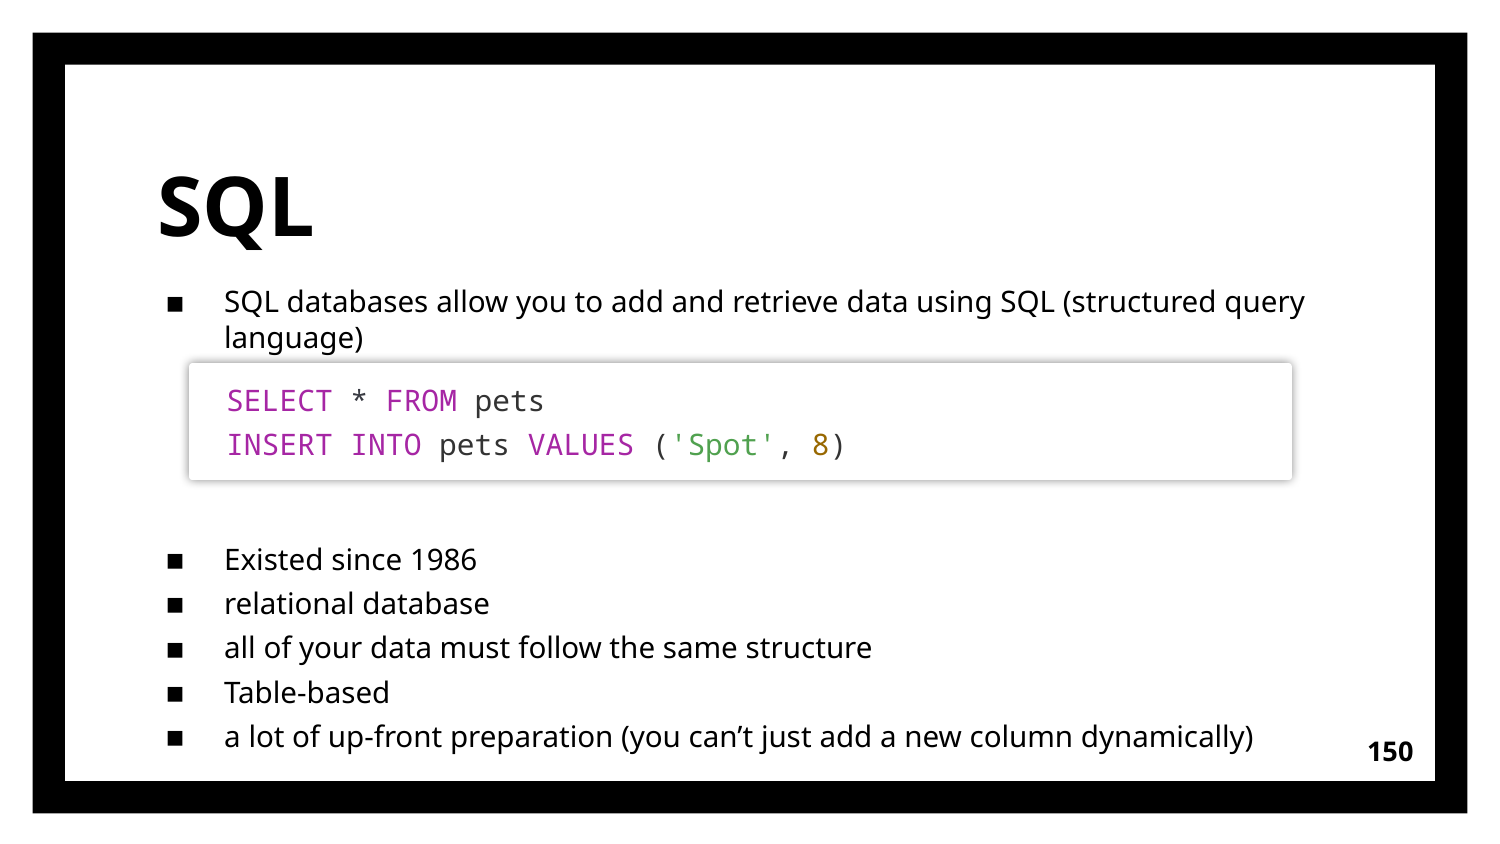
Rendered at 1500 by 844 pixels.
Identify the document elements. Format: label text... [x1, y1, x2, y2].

list SQL databases allow you to add and retrieve data using SQL (structured query language) Existed since 1986 relational database all of your data must follow the same structure Table-based a lot of up-front preparation (you can’t just add a new column dynamically) [133, 268, 1348, 770]
text_box SELECT * FROM pets INSERT INTO pets VALUES ('Spot', 8) [192, 366, 1289, 478]
title SQL [142, 139, 1339, 268]
slide_number 150 [1338, 720, 1429, 786]
